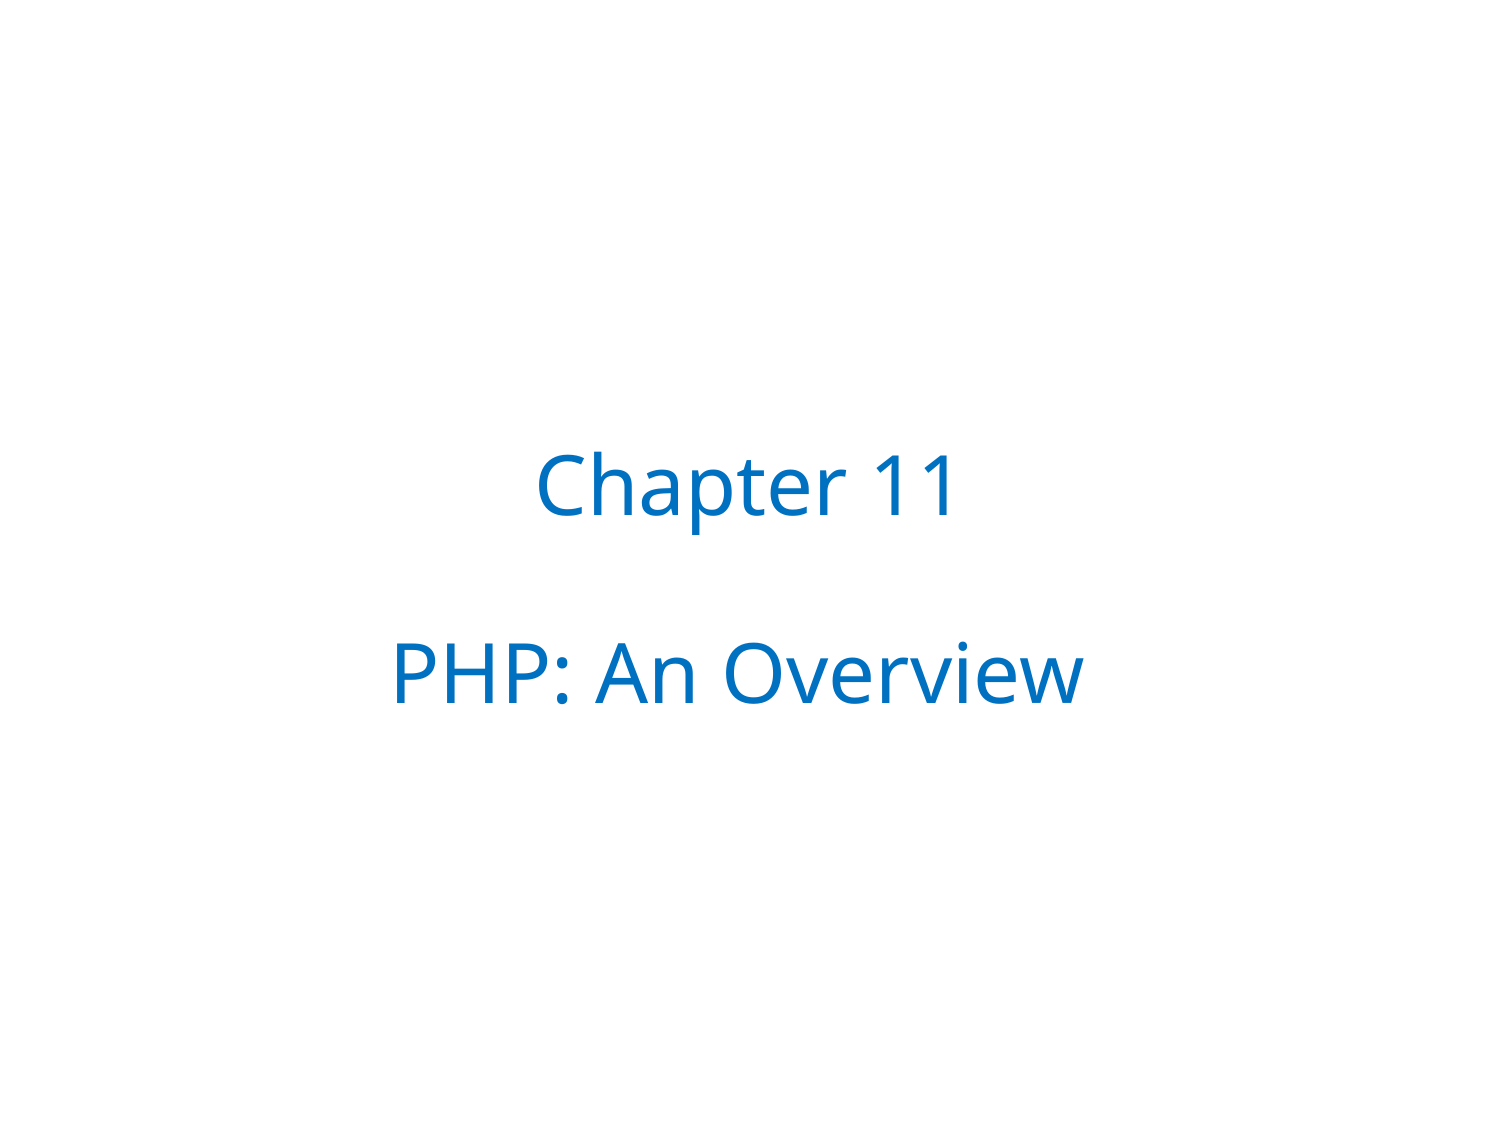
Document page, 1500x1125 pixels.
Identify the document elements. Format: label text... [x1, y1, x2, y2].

subtitle Chapter 11 [225, 425, 1275, 563]
title PHP: An Overview [99, 549, 1375, 792]
